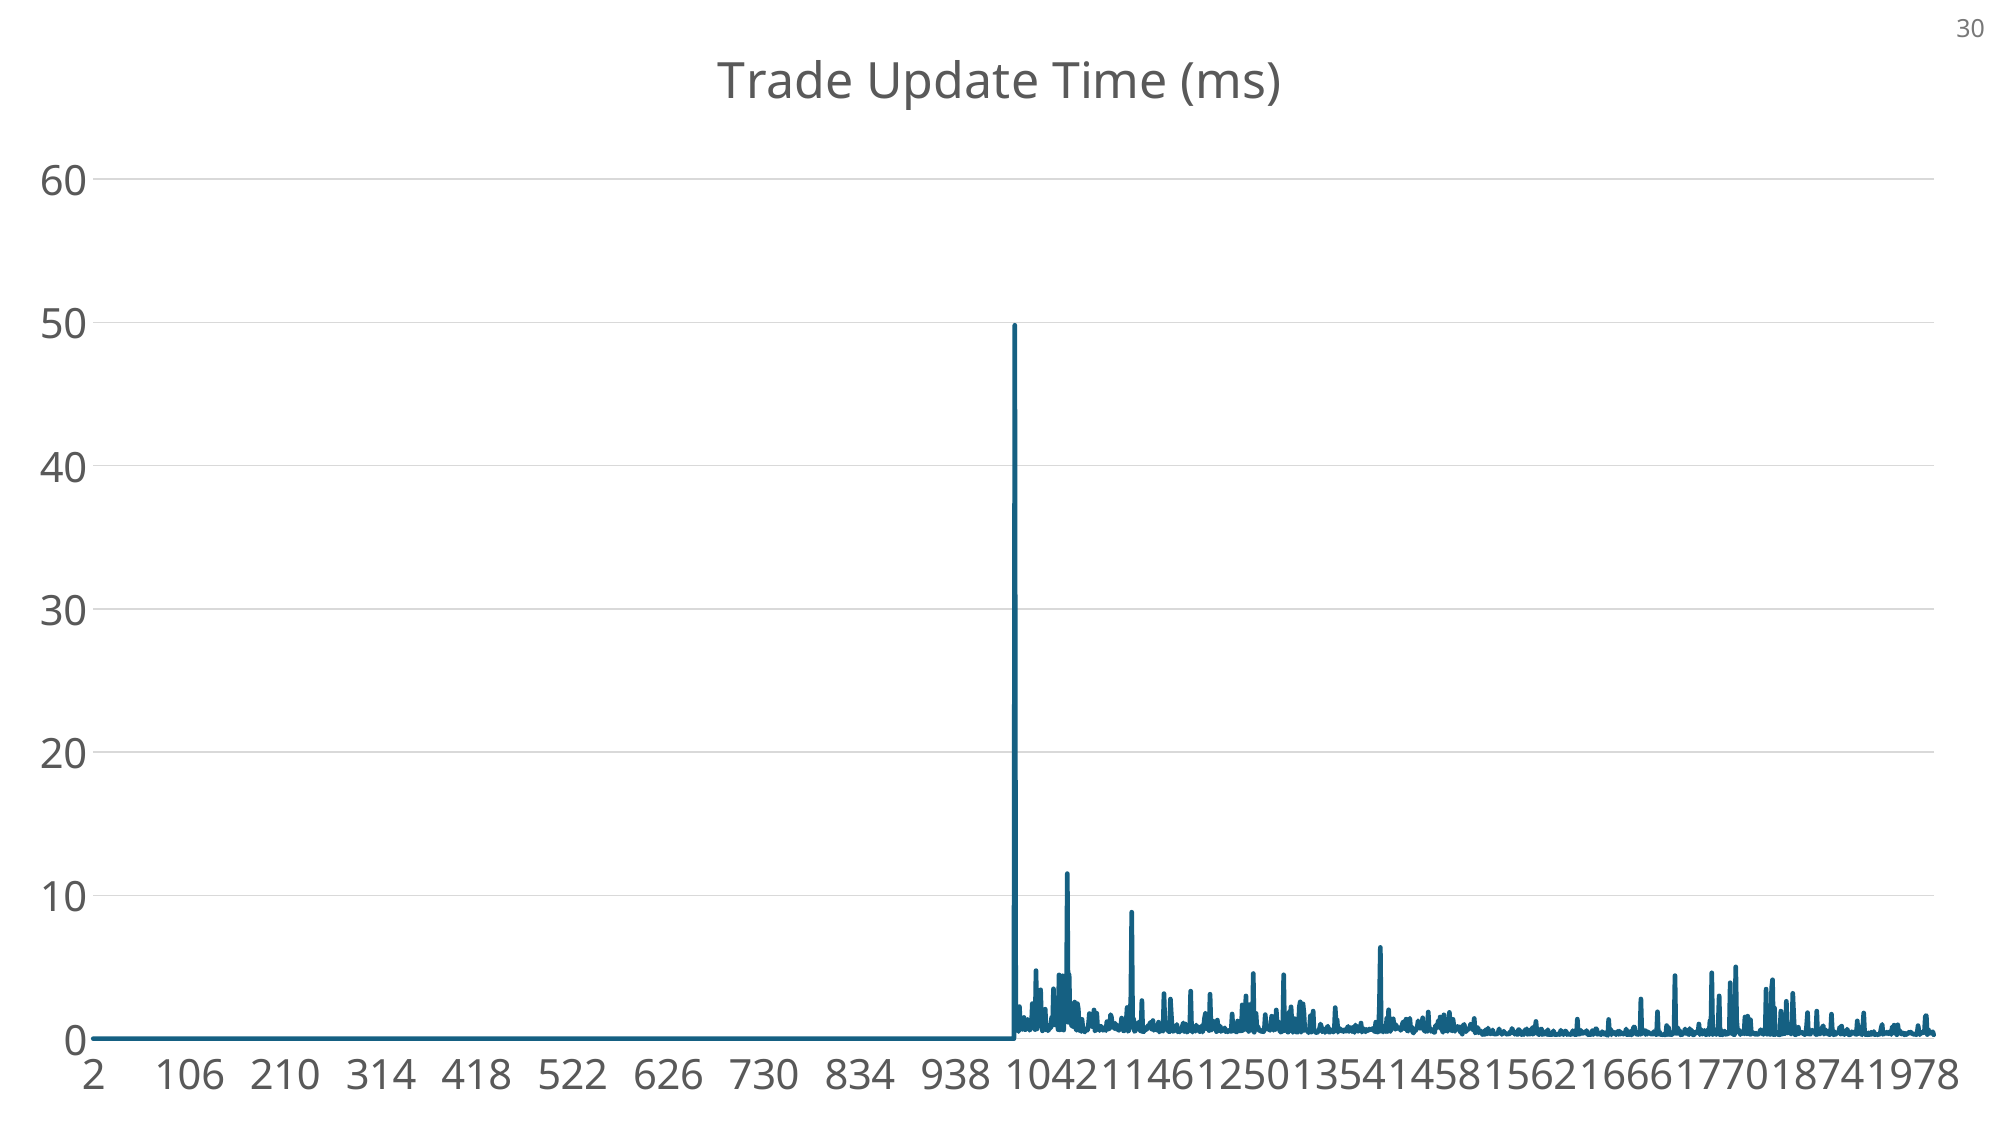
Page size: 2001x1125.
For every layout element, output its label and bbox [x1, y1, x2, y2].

chart [0, 0, 2000, 1125]
